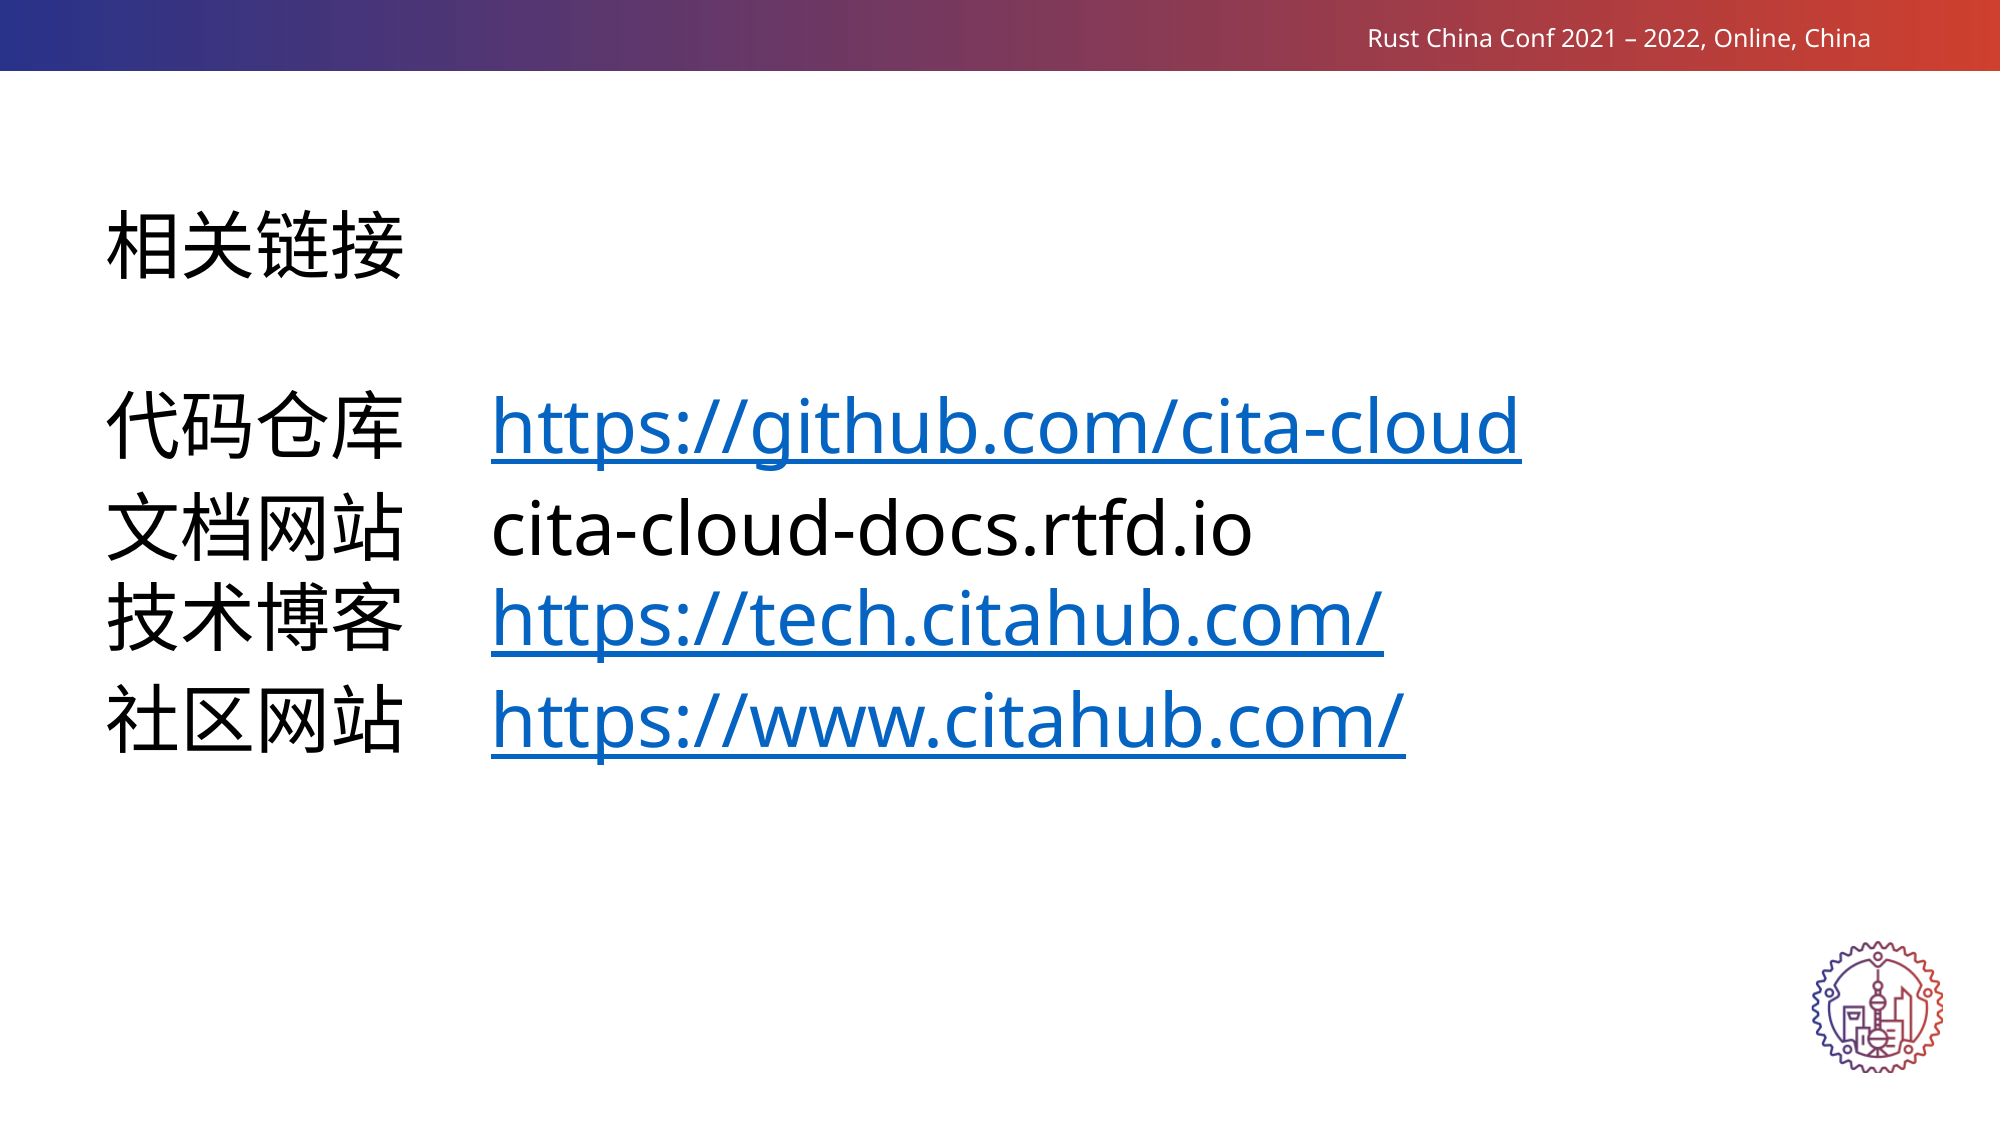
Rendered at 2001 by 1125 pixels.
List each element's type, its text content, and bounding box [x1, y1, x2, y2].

text_box 相关链接 代码仓库 https://github.com/cita-cloud 文档网站 cita-cloud-docs.rtfd.io 技术博客 https://tech.citahub.com/ 社区网站 https://www.citahub.com/ [91, 191, 1618, 873]
